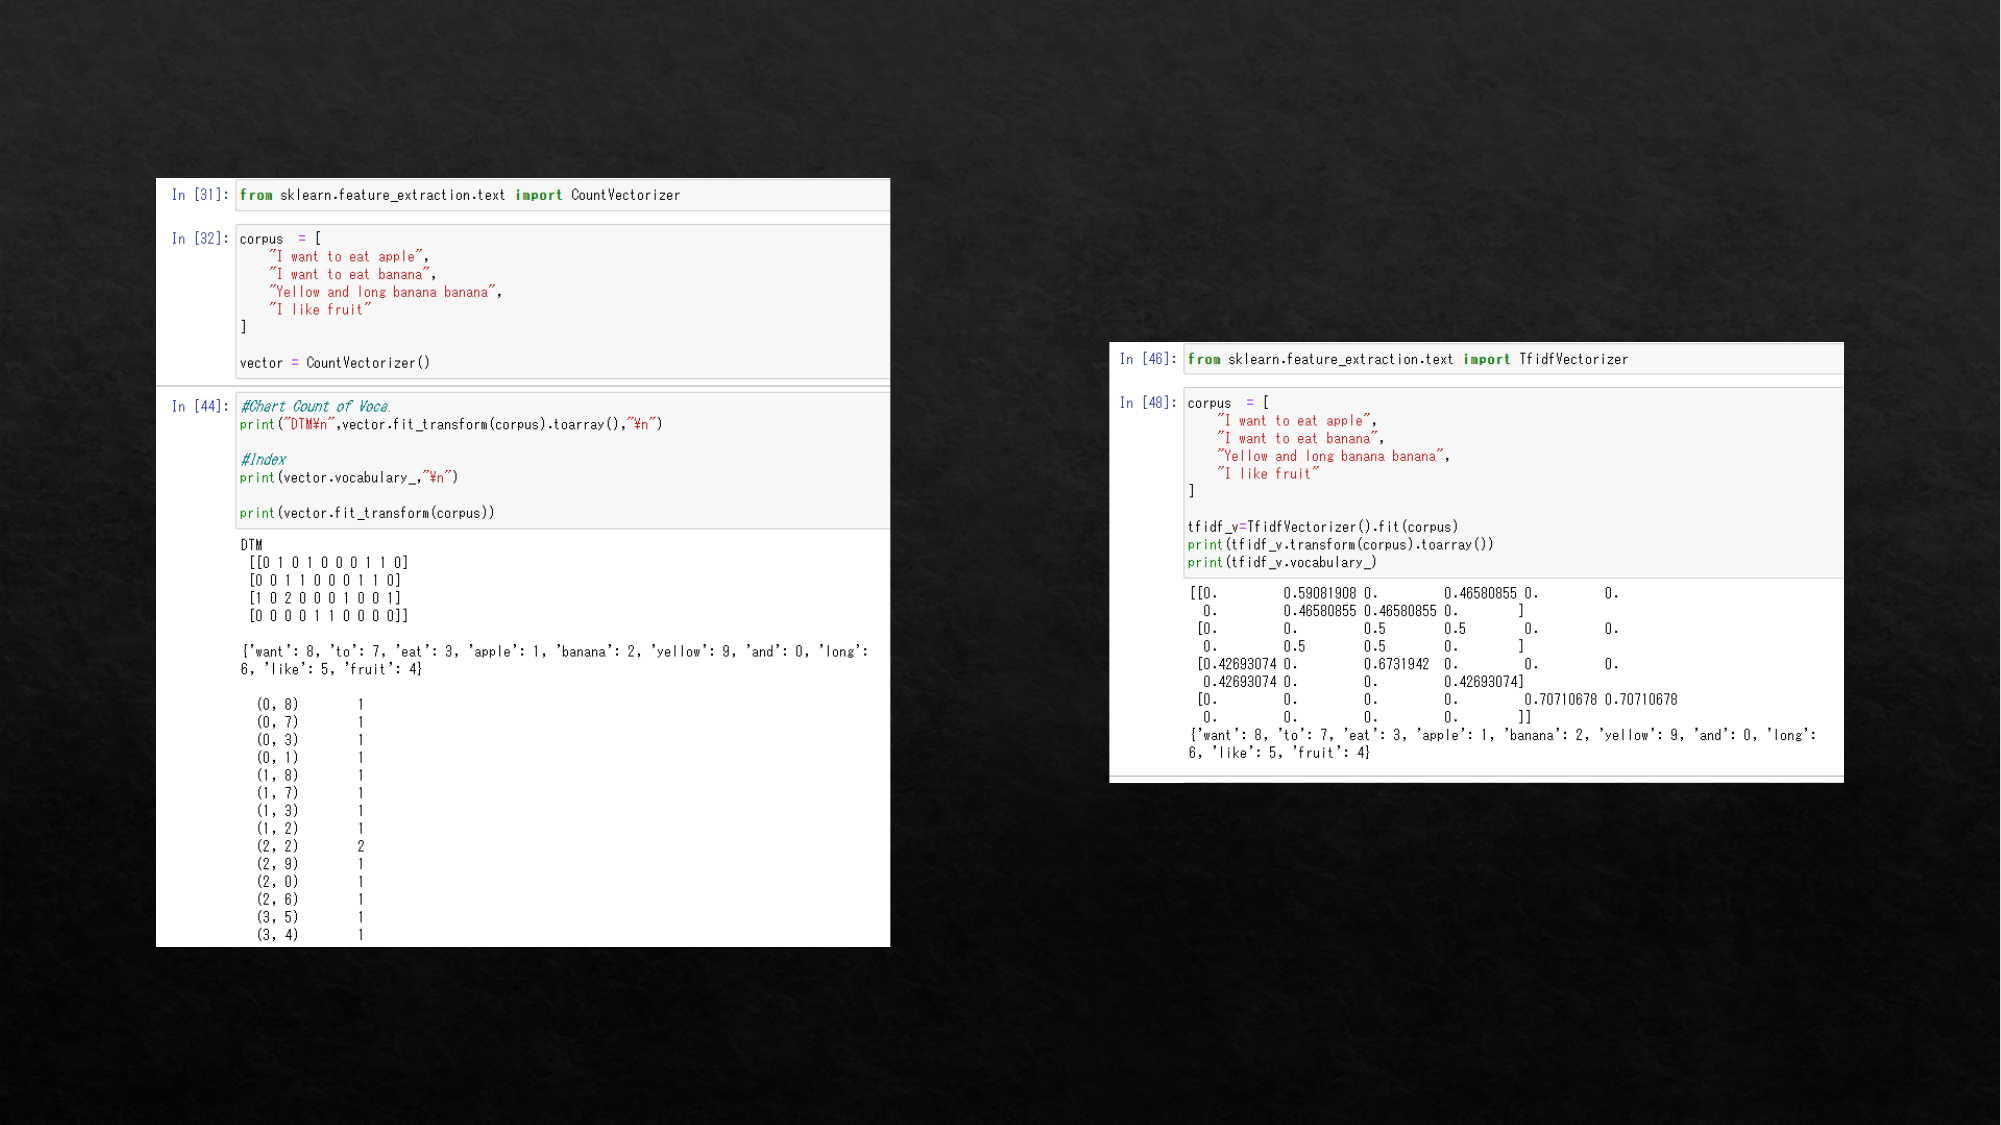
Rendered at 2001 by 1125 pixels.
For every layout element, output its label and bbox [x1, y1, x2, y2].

picture [155, 178, 891, 947]
picture [1109, 342, 1845, 783]
